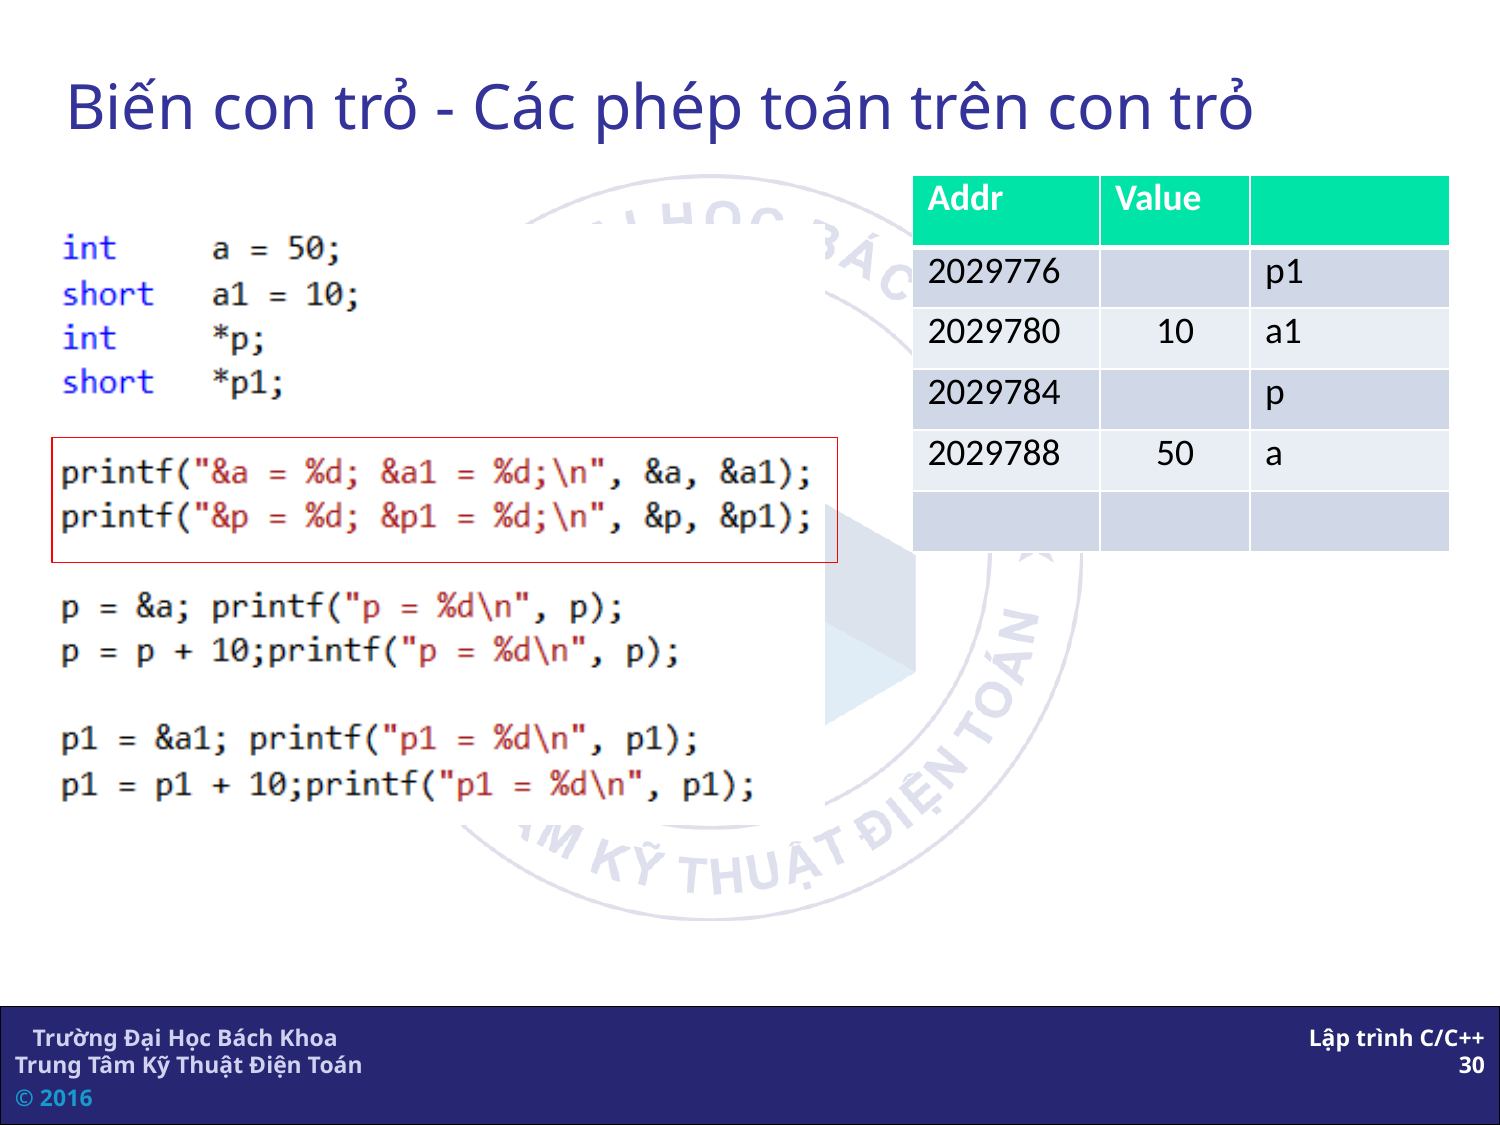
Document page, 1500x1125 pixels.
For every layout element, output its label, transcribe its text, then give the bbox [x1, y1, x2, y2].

table_cell [1101, 370, 1249, 429]
table_header Addr [913, 176, 1099, 245]
table_cell 10 [1101, 309, 1249, 368]
table_cell 2029788 [913, 431, 1099, 490]
table_cell [1251, 492, 1449, 551]
table_cell p1 [1251, 250, 1449, 307]
table_cell p [1251, 370, 1449, 429]
picture [53, 174, 1083, 921]
table_cell [1101, 492, 1249, 551]
table_cell a1 [1251, 309, 1449, 368]
text_box [830, 437, 838, 563]
table_cell 50 [1101, 431, 1249, 490]
table_cell 2029784 [913, 370, 1099, 429]
table_cell [913, 492, 1099, 551]
table_header [1251, 176, 1449, 245]
table_cell a [1251, 431, 1449, 490]
table_header Value [1101, 176, 1249, 245]
table_cell [1101, 250, 1249, 307]
title Biến con trỏ - Các phép toán trên con trỏ [50, 12, 1463, 150]
table_cell 2029780 [913, 309, 1099, 368]
table_cell 2029776 [913, 250, 1099, 307]
